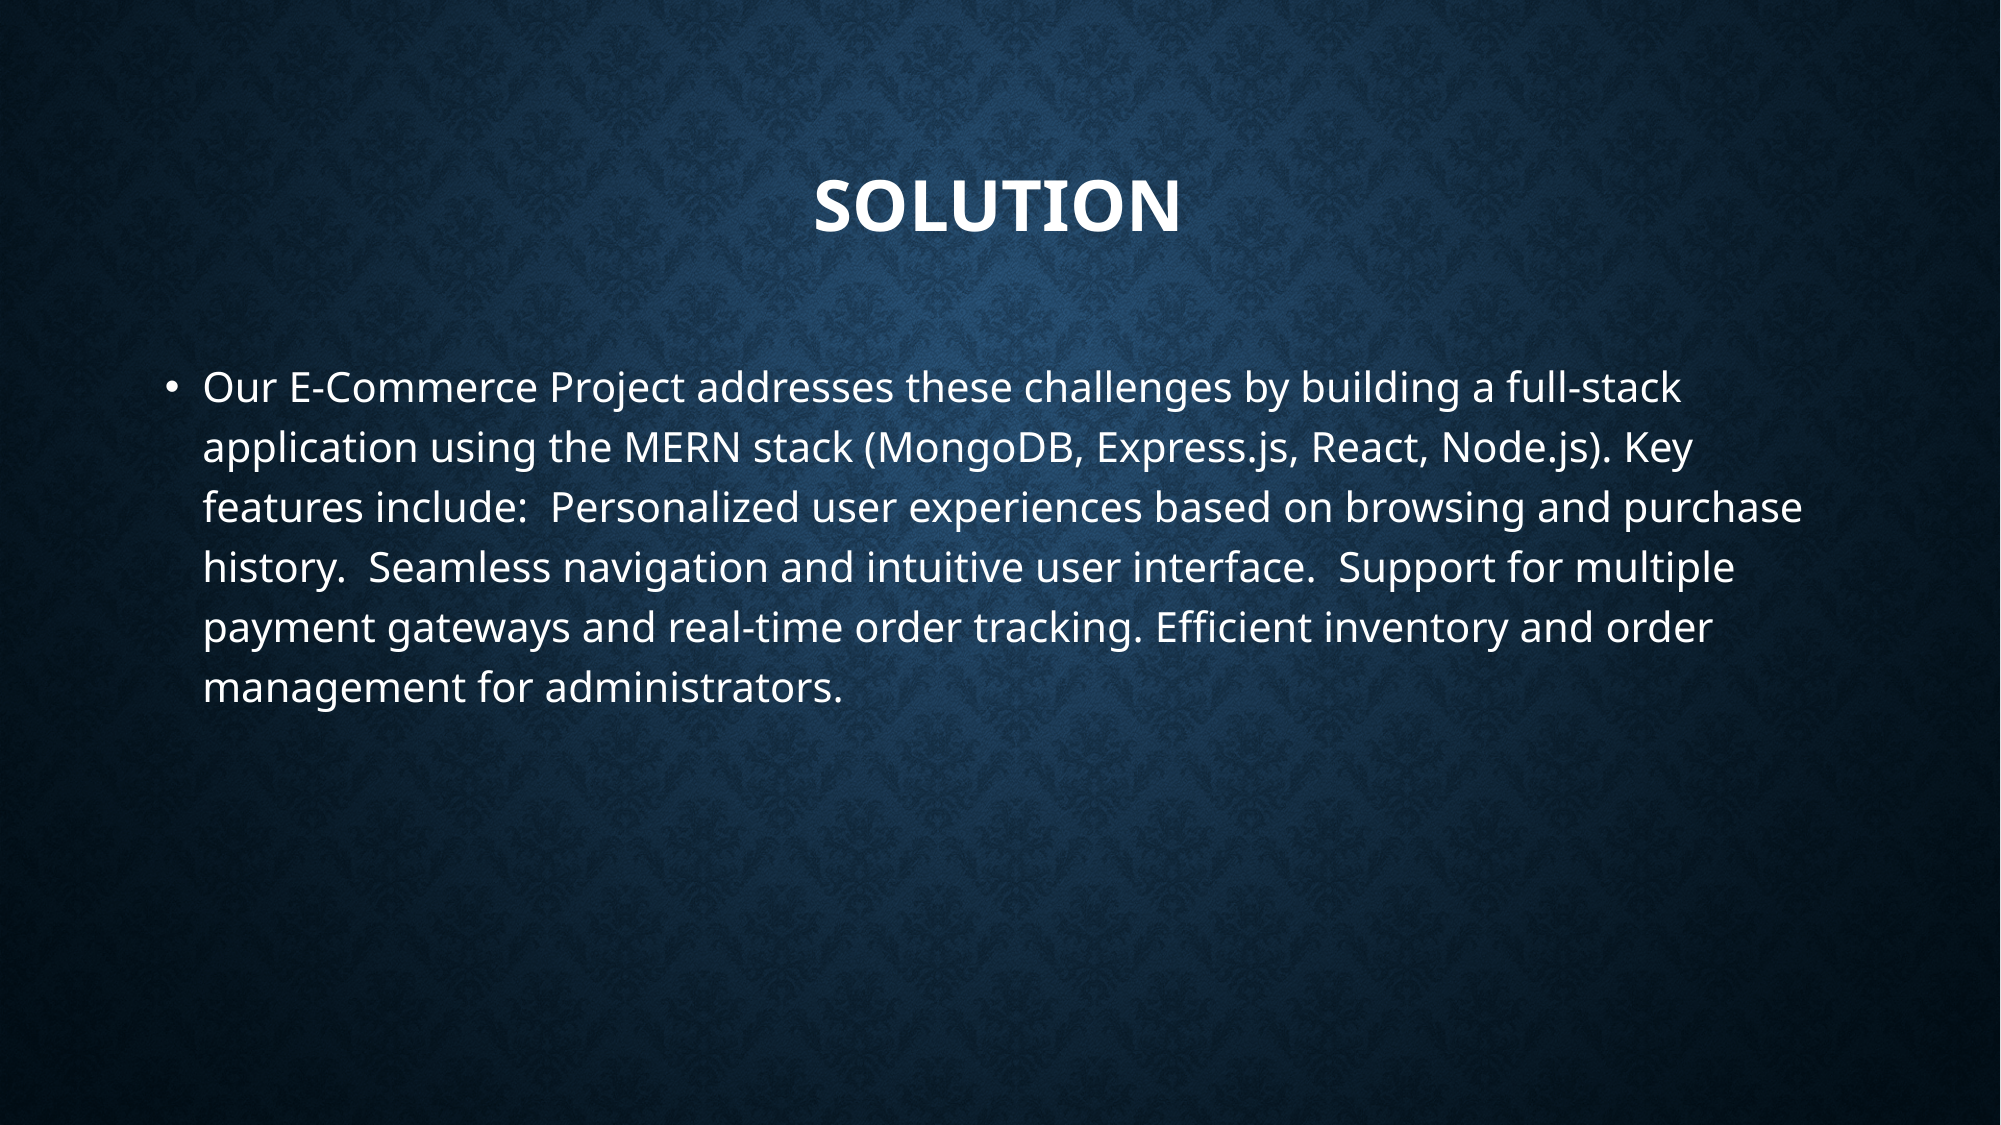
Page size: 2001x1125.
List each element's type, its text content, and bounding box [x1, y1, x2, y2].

list Our E-Commerce Project addresses these challenges by building a full-stack application using the MERN stack (MongoDB, Express.js, React, Node.js). Key features include: Personalized user experiences based on browsing and purchase history. Seamless navigation and intuitive user interface. Support for multiple payment gateways and real-time order tracking. Efficient inventory and order management for administrators. [149, 343, 1849, 950]
title Solution [149, 99, 1849, 318]
